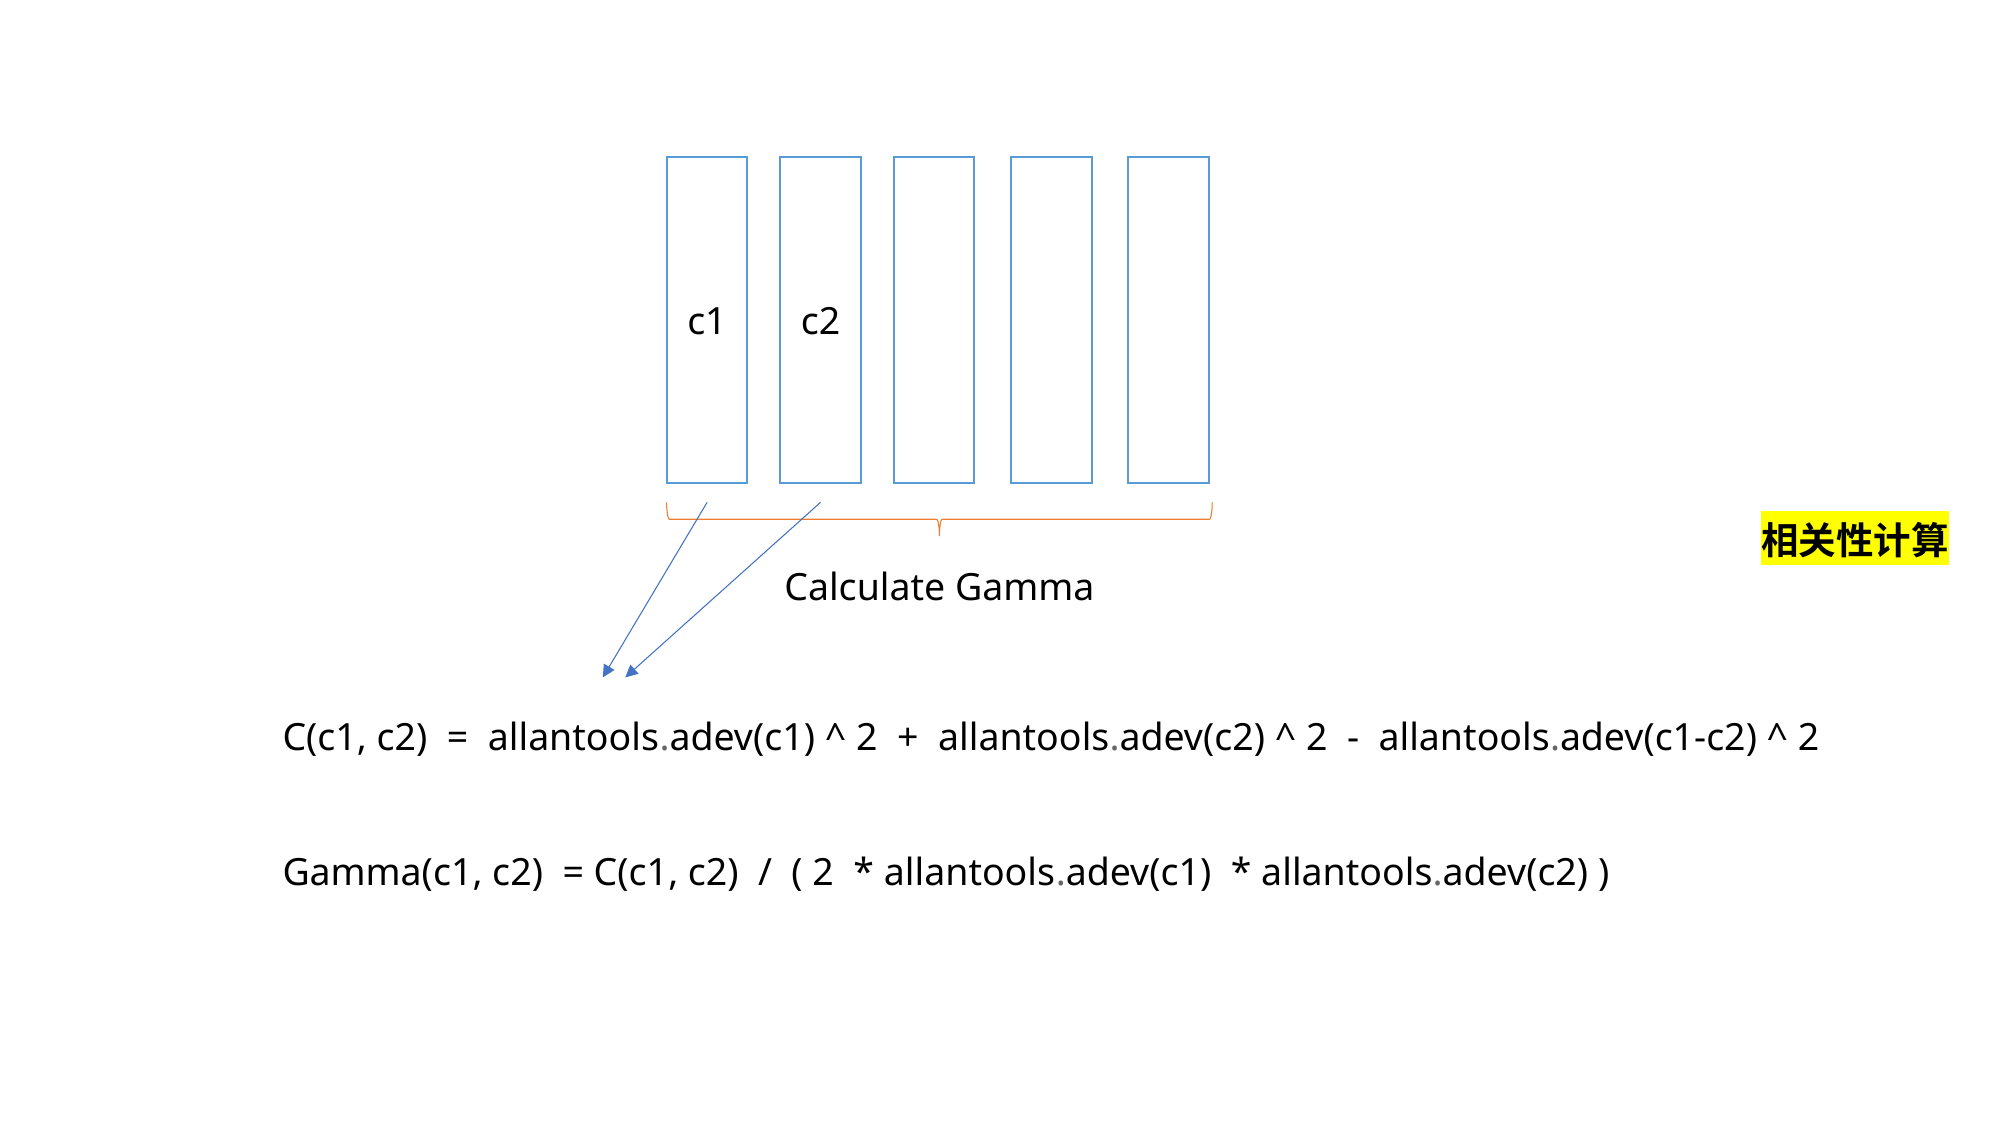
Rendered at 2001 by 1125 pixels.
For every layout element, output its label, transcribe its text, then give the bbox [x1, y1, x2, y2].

text_box Calculate Gamma [821, 555, 1110, 616]
text_box 相关性计算 [1746, 509, 2000, 569]
text_box C(c1, c2) = allantools.adev(c1) ^ 2 + allantools.adev(c2) ^ 2 - allantools.adev(c1-c2) ^ 2 Gamma(c1, c2) = C(c1, c2) / ( 2 * allantools.adev(c1) * allantools.adev(c2) ) [267, 705, 1835, 901]
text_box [602, 502, 625, 678]
text_box c2 [779, 156, 862, 484]
text_box [821, 502, 1213, 537]
text_box [893, 156, 975, 484]
text_box [1010, 156, 1093, 484]
text_box c1 [666, 156, 748, 484]
text_box [1127, 156, 1210, 484]
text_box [625, 502, 821, 678]
